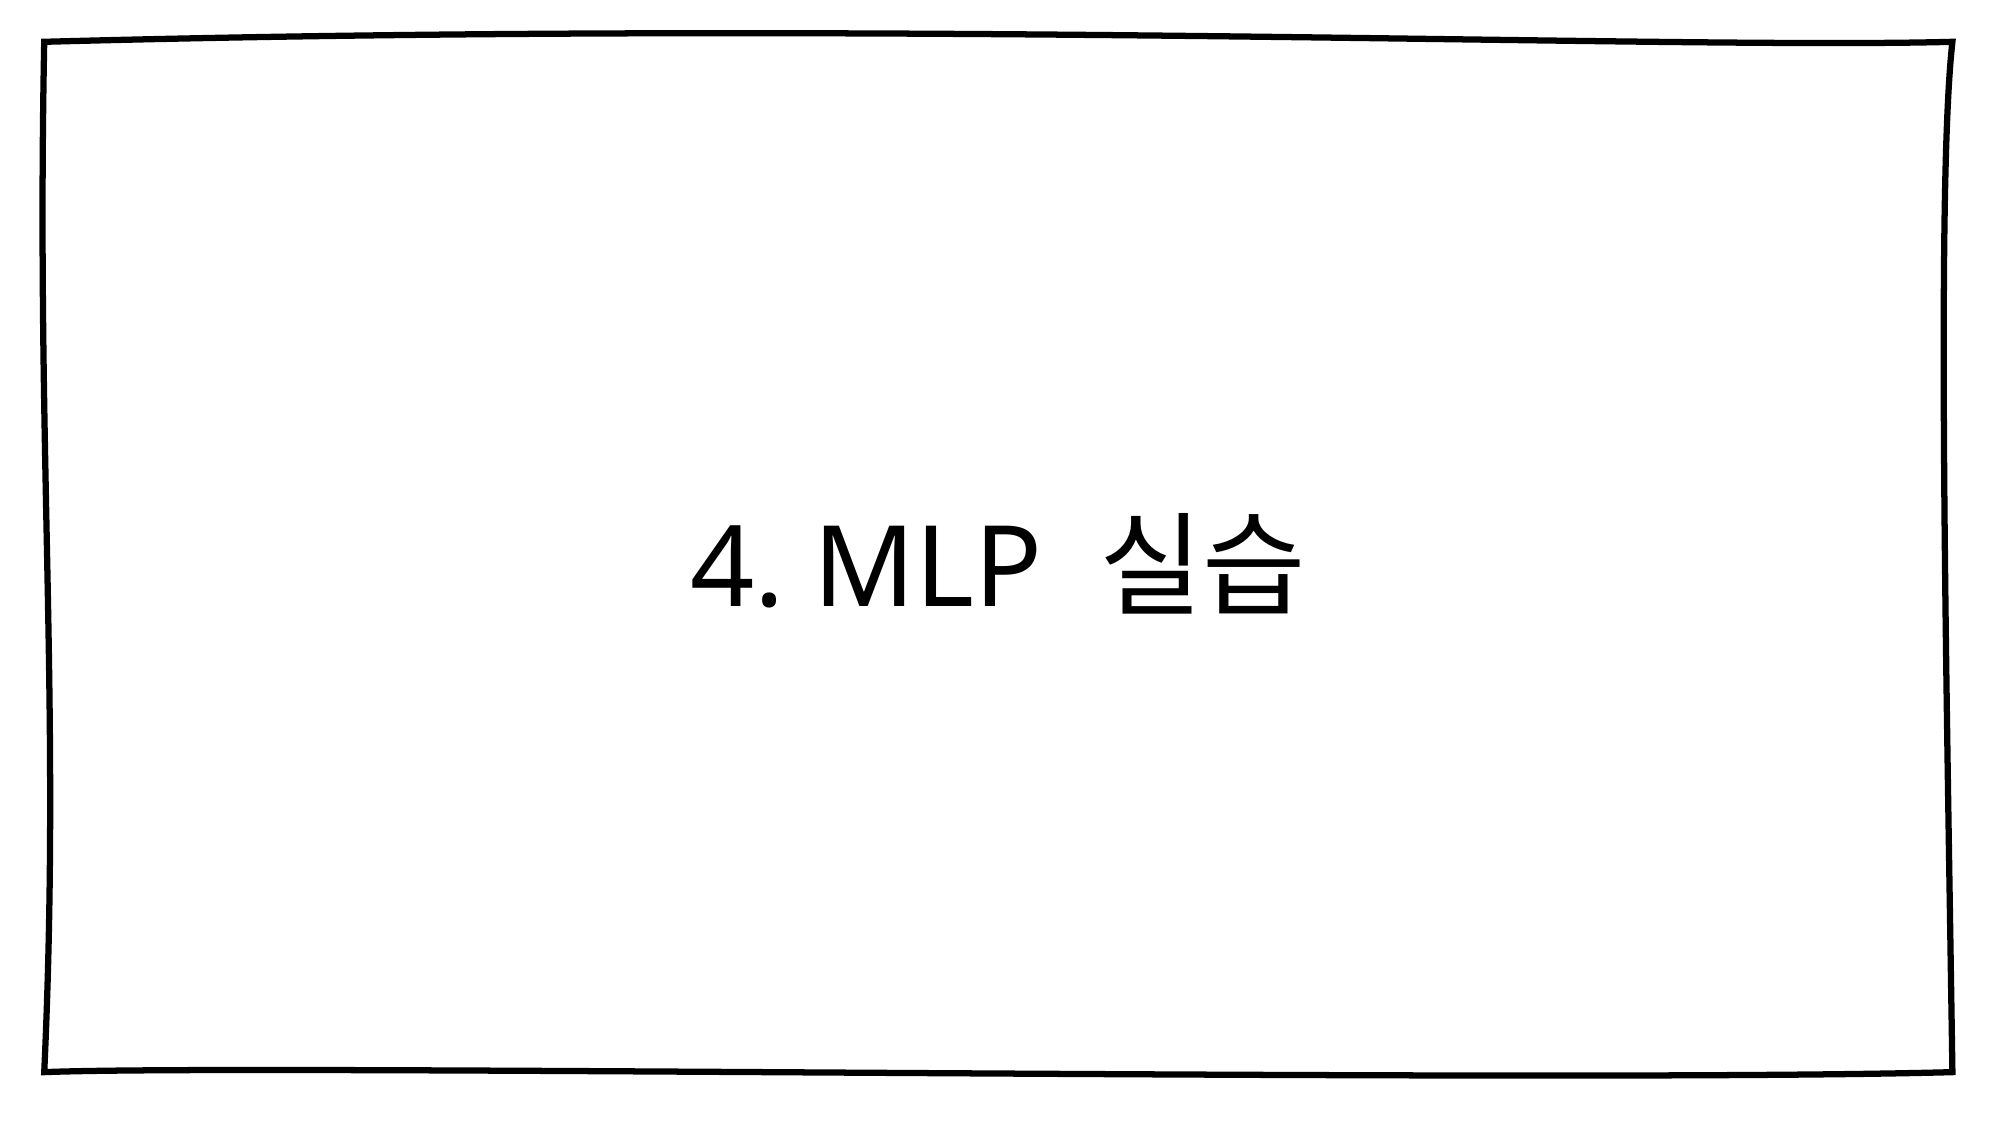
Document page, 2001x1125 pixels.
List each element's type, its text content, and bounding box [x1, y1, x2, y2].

text_box 4. MLP 실습 [675, 486, 1322, 637]
text_box [41, 32, 1954, 1077]
